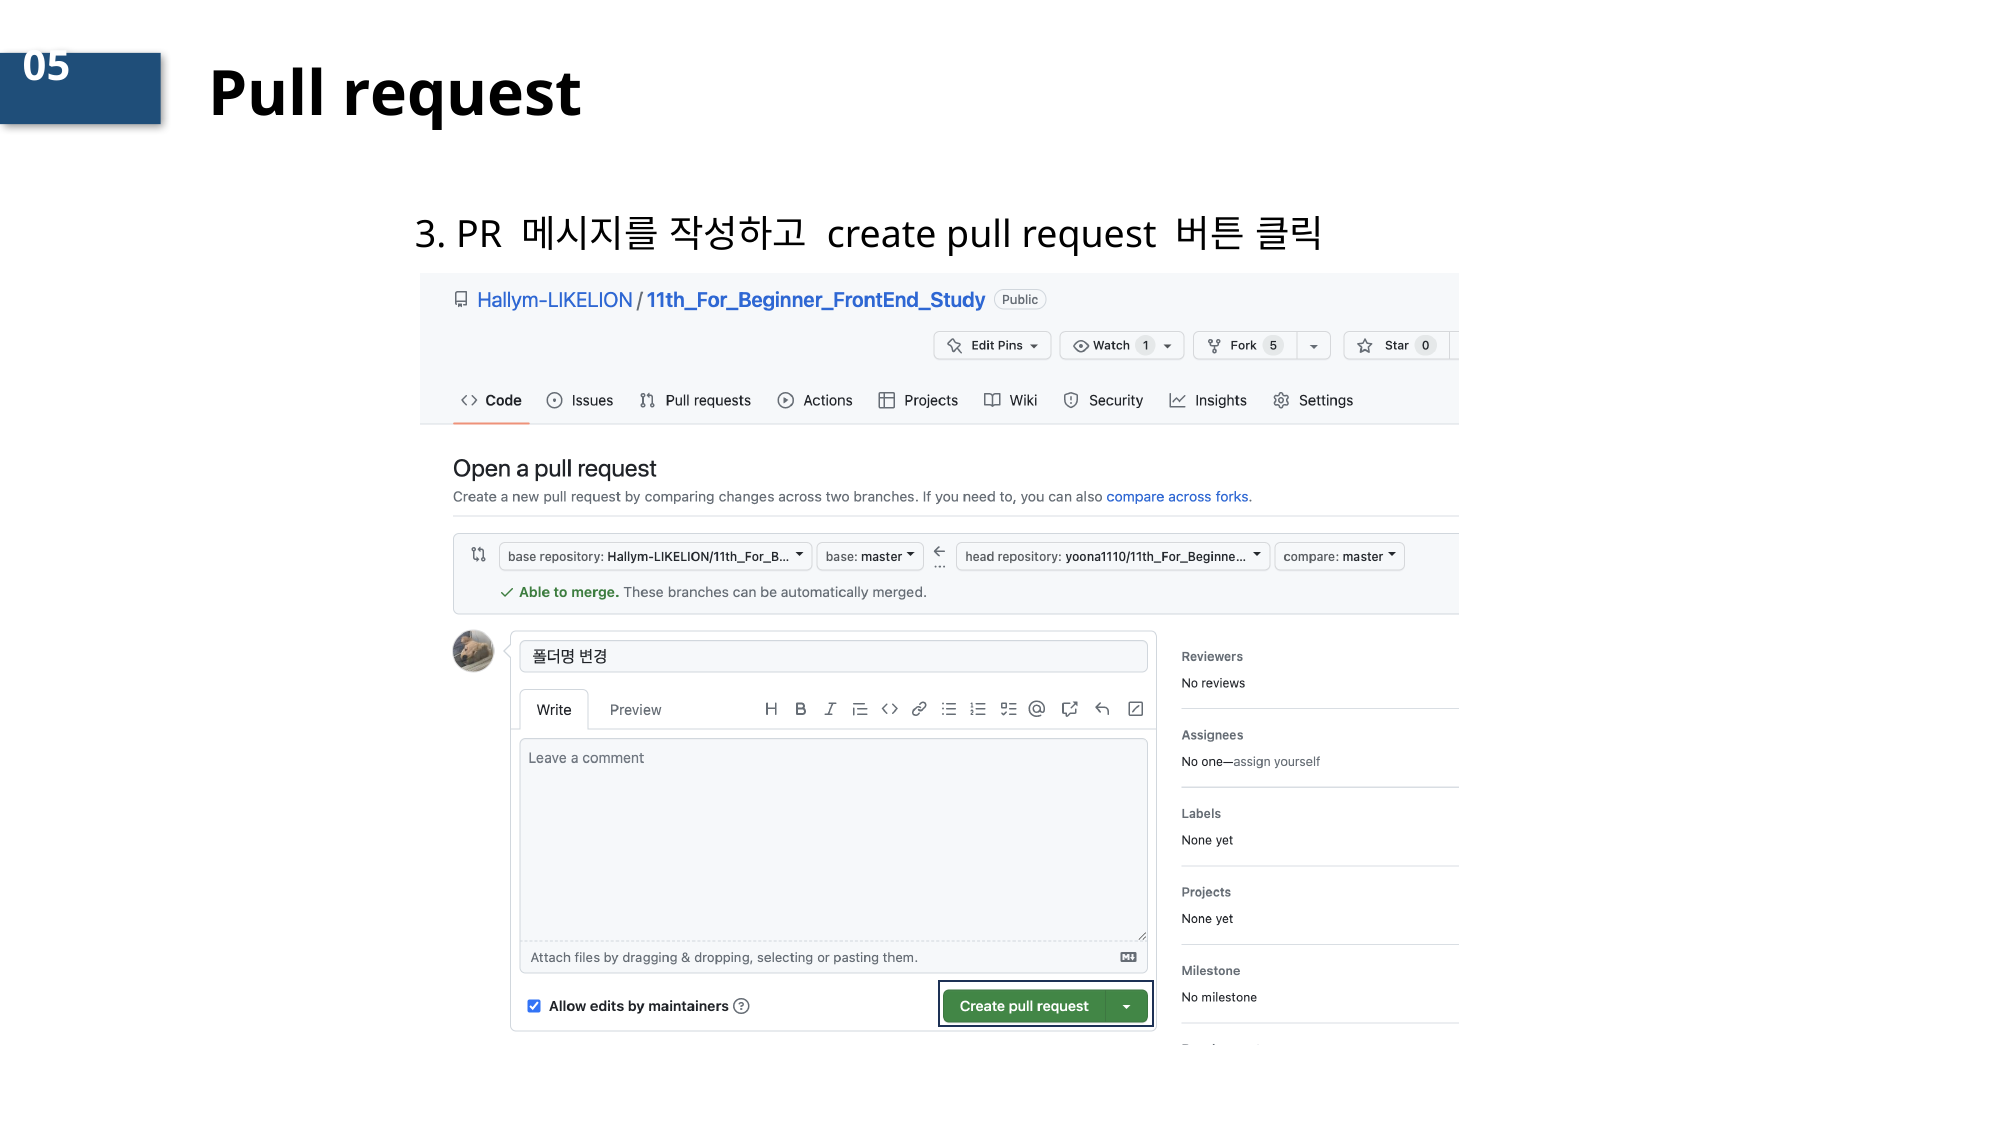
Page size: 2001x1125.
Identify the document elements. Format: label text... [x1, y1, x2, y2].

picture [420, 273, 1459, 1046]
title Pull request [193, 43, 955, 147]
text_box 05 [0, 52, 162, 125]
text_box 3. PR 메시지를 작성하고 create pull request 버튼 클릭 [400, 202, 1763, 308]
